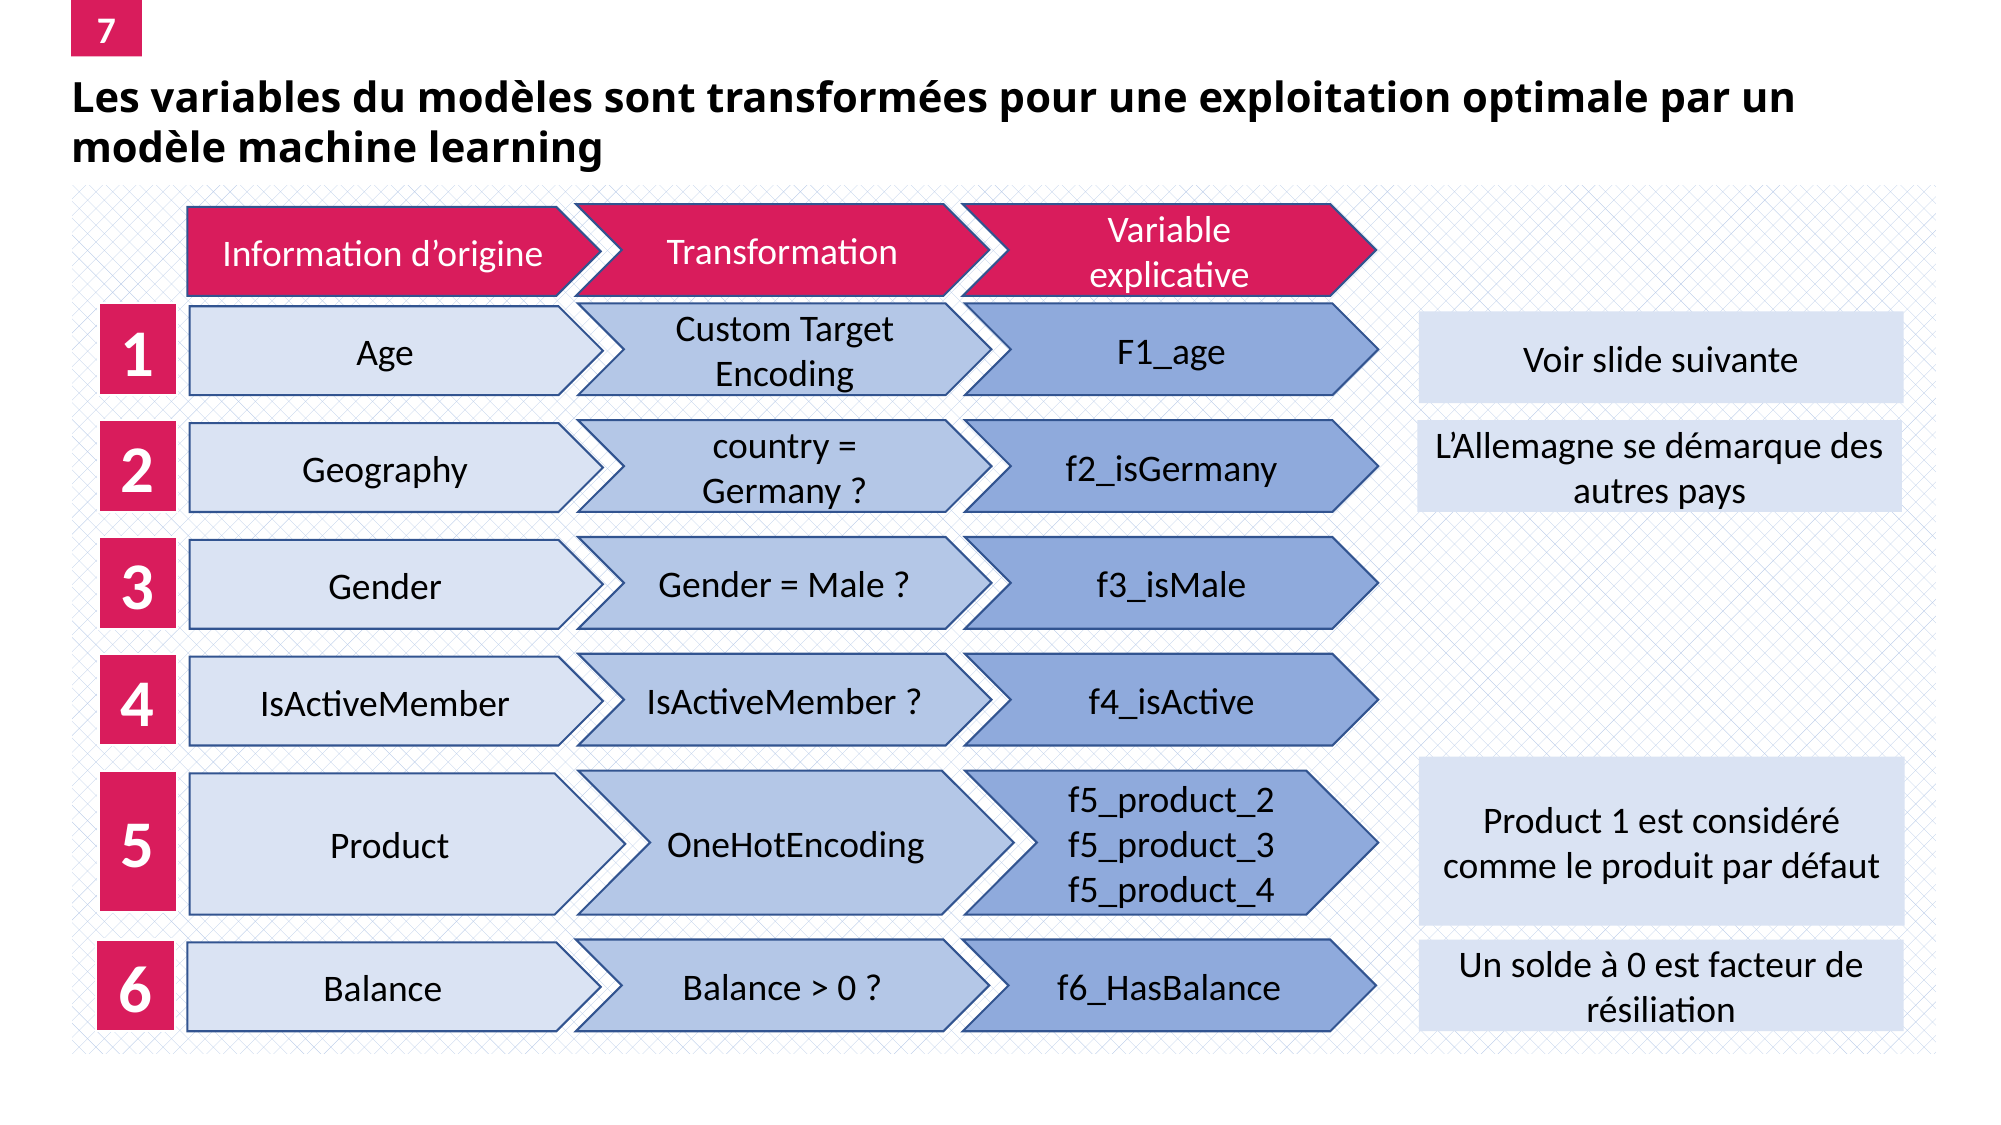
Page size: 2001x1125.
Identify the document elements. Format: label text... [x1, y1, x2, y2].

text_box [98, 303, 1379, 396]
text_box Variable explicative [960, 203, 1378, 297]
text_box [70, 183, 1938, 1056]
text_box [98, 770, 1379, 915]
text_box 7 [70, 0, 143, 57]
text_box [98, 420, 1379, 512]
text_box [98, 536, 1379, 629]
text_box Transformation [573, 203, 991, 297]
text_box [98, 653, 1379, 746]
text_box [96, 939, 1377, 1032]
text_box Les variables du modèles sont transformées pour une exploitation optimale par un modèle machine learning [71, 70, 1863, 171]
text_box Information d’origine [186, 205, 603, 297]
text_box Un solde à 0 est facteur de résiliation [1418, 938, 1905, 1032]
text_box L’Allemagne se démarque des autres pays [1416, 419, 1903, 513]
text_box Voir slide suivante [1418, 310, 1905, 404]
text_box Product 1 est considéré comme le produit par défaut [1418, 756, 1906, 927]
